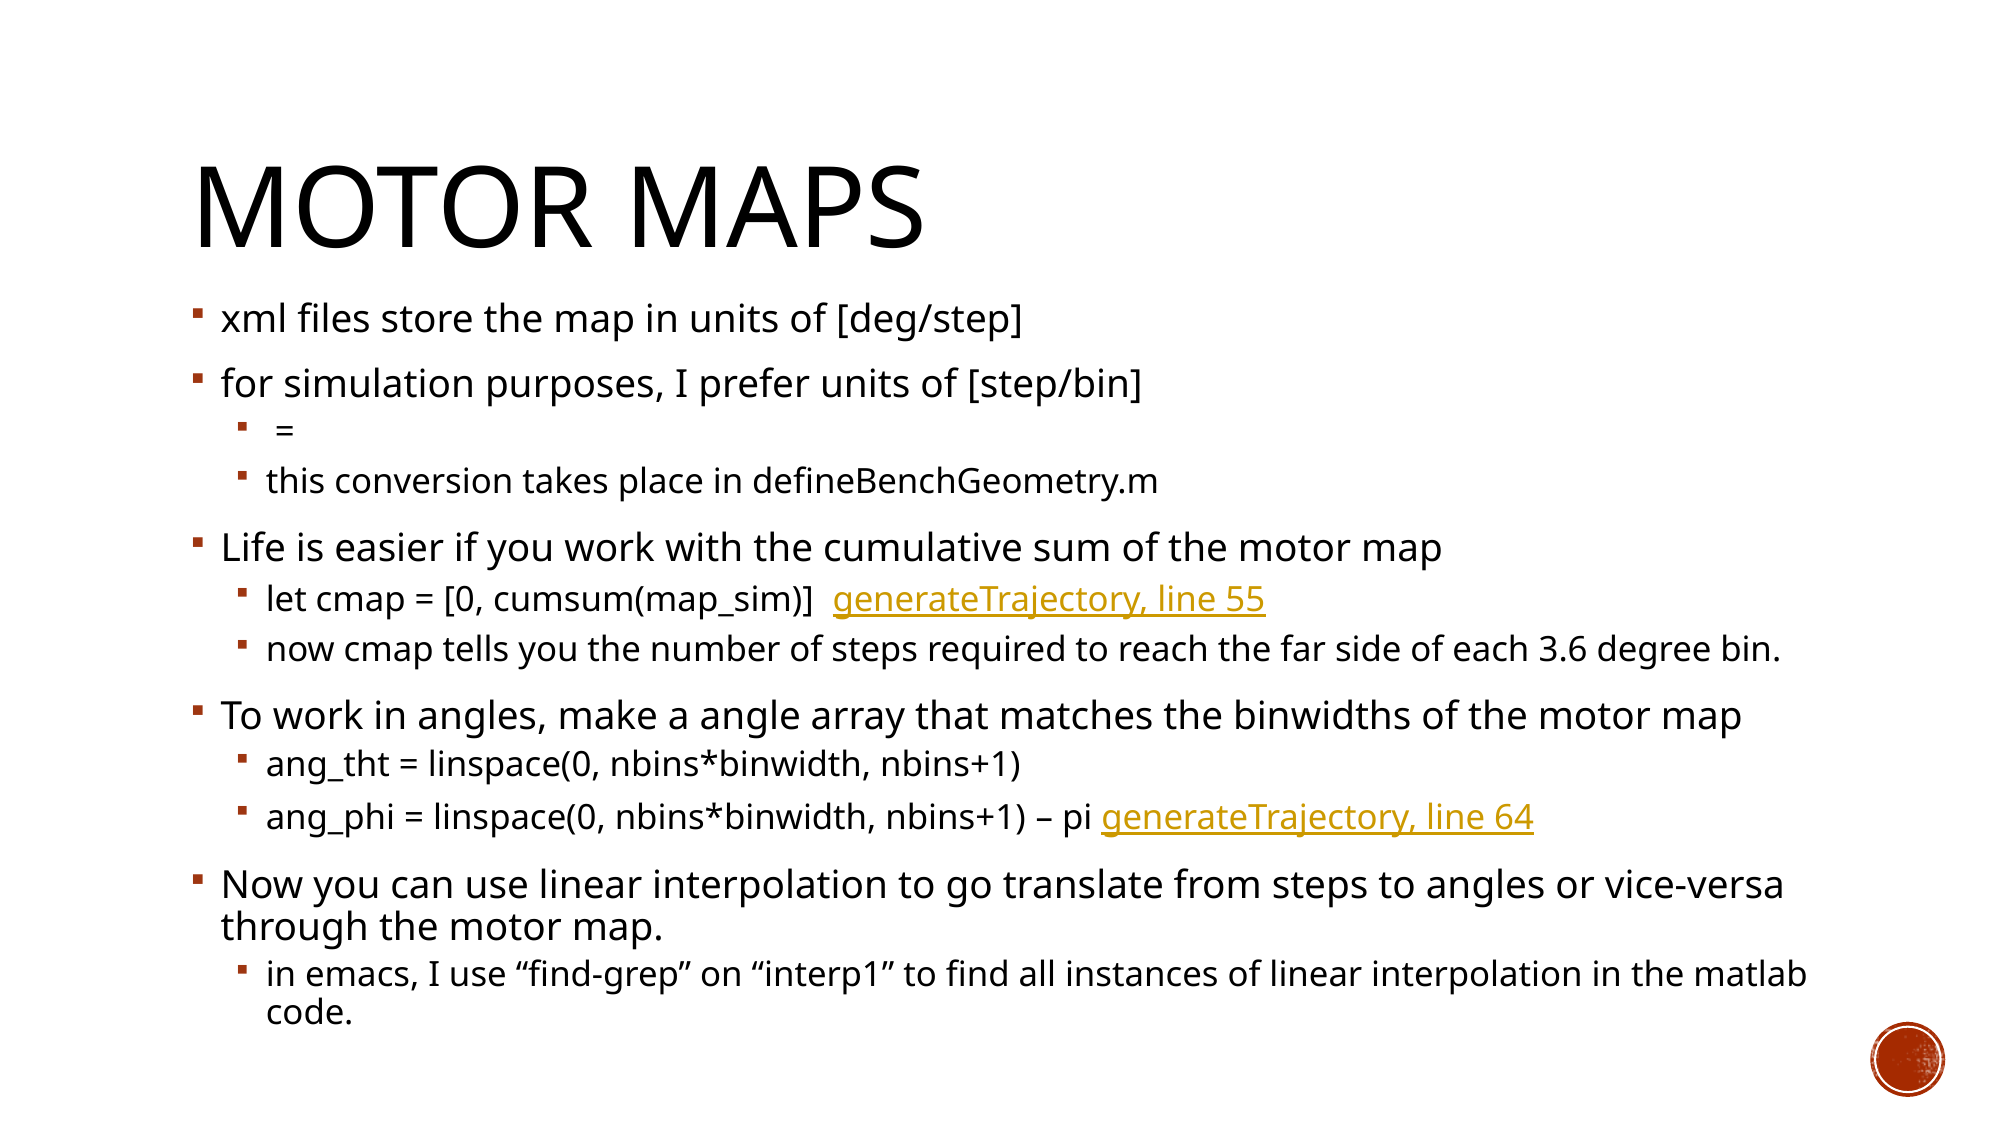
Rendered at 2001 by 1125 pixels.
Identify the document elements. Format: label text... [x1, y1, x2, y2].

title Motor maps [175, 79, 1826, 344]
